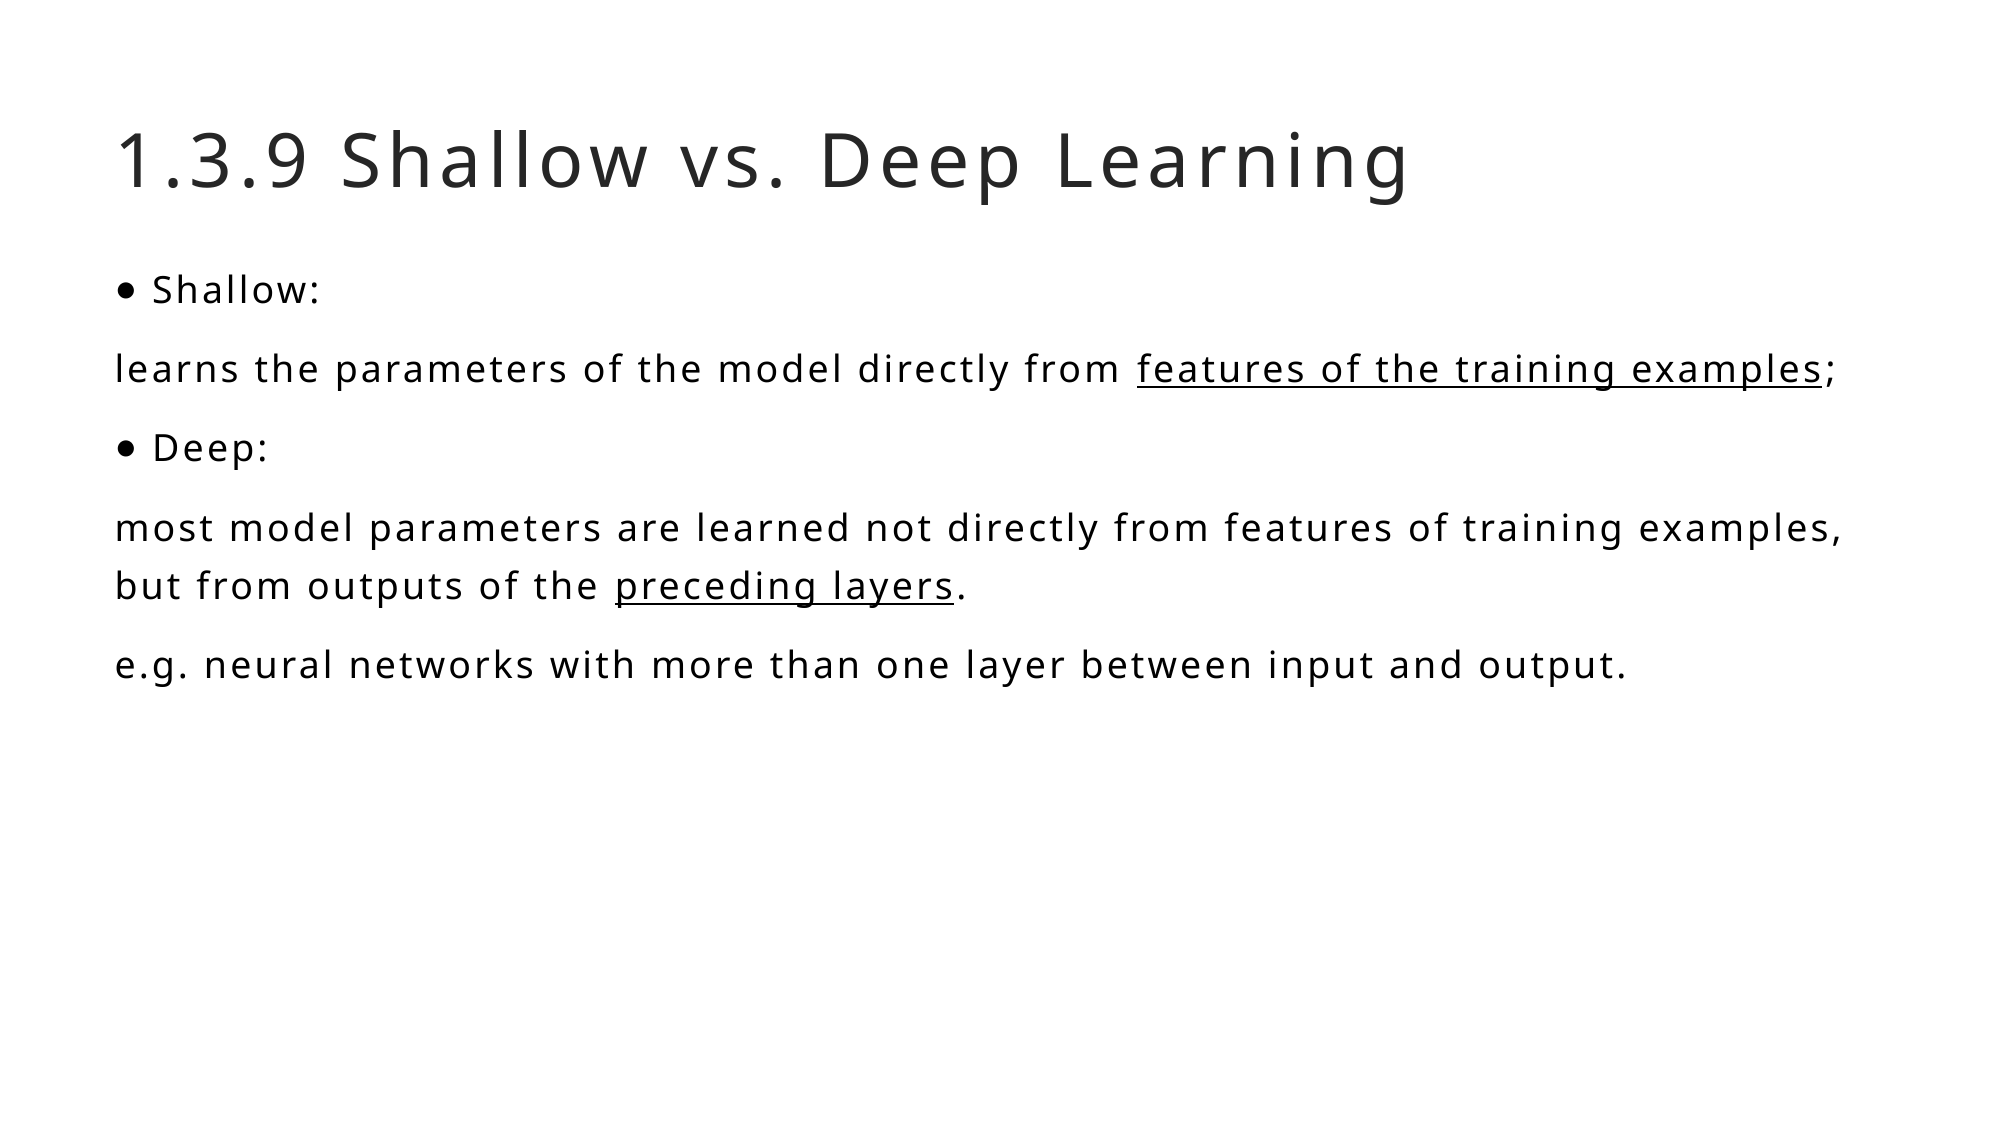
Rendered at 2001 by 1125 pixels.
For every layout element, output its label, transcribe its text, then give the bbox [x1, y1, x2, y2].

list Shallow: learns the parameters of the model directly from features of the training examples; Deep: most model parameters are learned not directly from features of training examples, but from outputs of the preceding layers. e.g. neural networks with more than one layer between input and output. [99, 244, 1900, 1026]
title 1.3.9 Shallow vs. Deep Learning [99, 99, 1900, 216]
